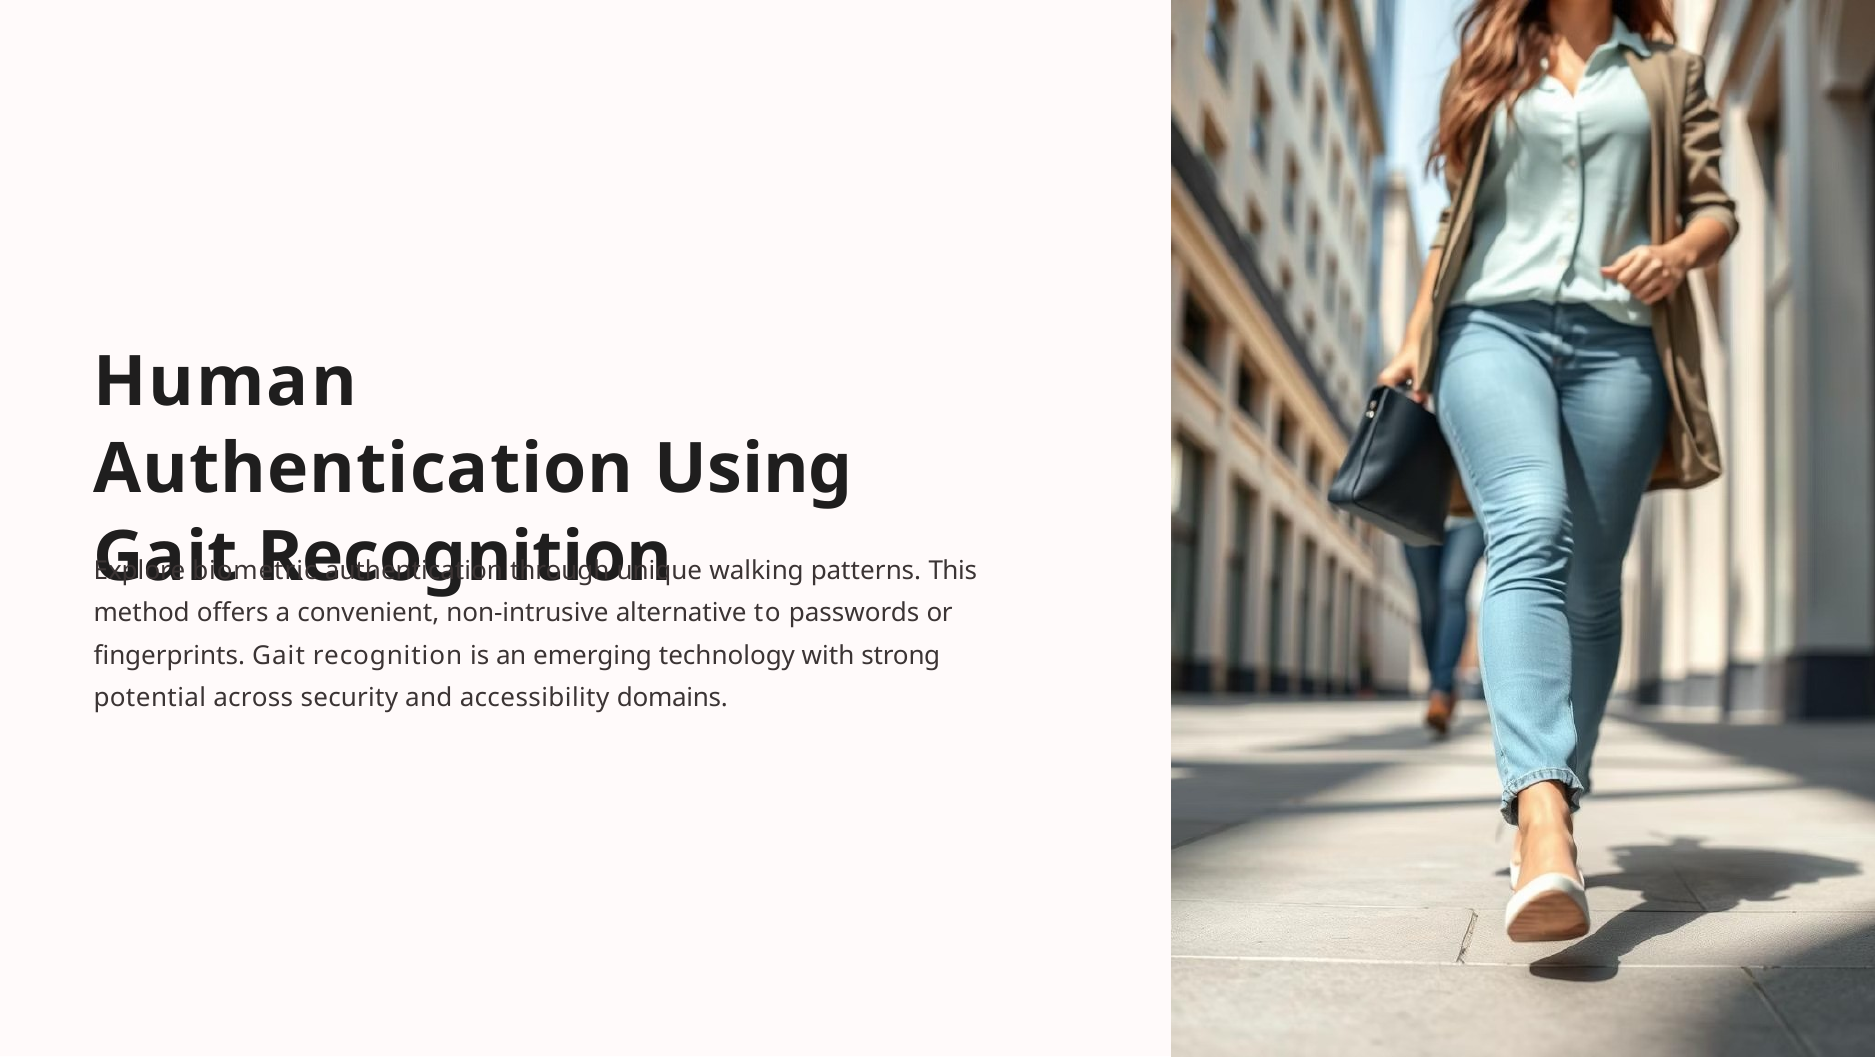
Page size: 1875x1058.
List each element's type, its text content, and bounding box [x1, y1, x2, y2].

title Human Authentication Using Gait Recognition [91, 330, 918, 539]
picture [1171, 0, 1875, 1057]
text_box Explore biometric authentication through unique walking patterns. This method offers a convenient, non-intrusive alternative to passwords or fingerprints. Gait recognition is an emerging technology with strong potential across security and accessibility domains. [91, 539, 1049, 712]
